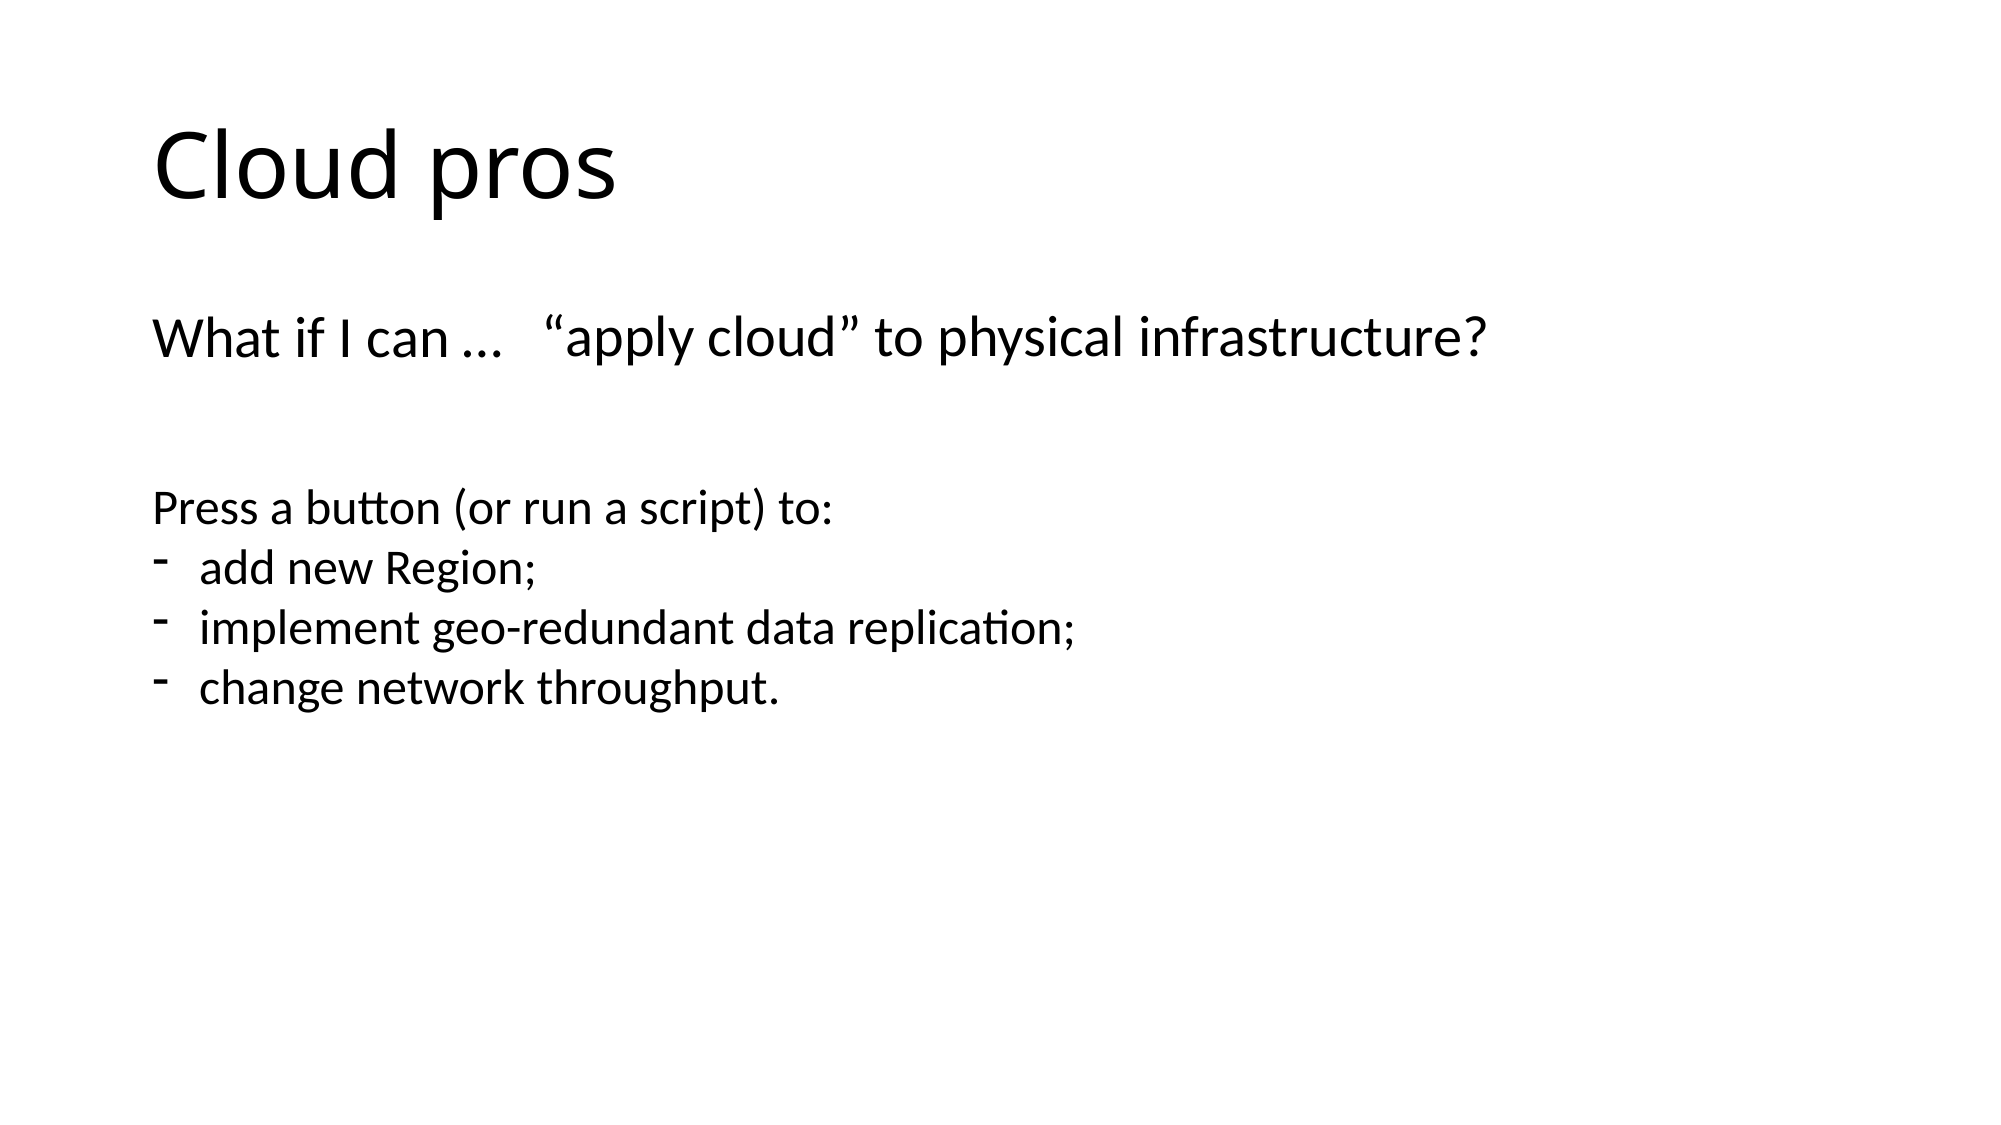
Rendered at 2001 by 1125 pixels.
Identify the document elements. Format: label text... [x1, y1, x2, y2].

list What if I can … [137, 299, 527, 409]
text_box “apply cloud” to physical infrastructure? [526, 290, 1700, 376]
title Cloud pros [137, 59, 1863, 278]
text_box Press a button (or run a script) to: add new Region; implement geo-redundant data replication; change network throughput. [137, 466, 1537, 722]
